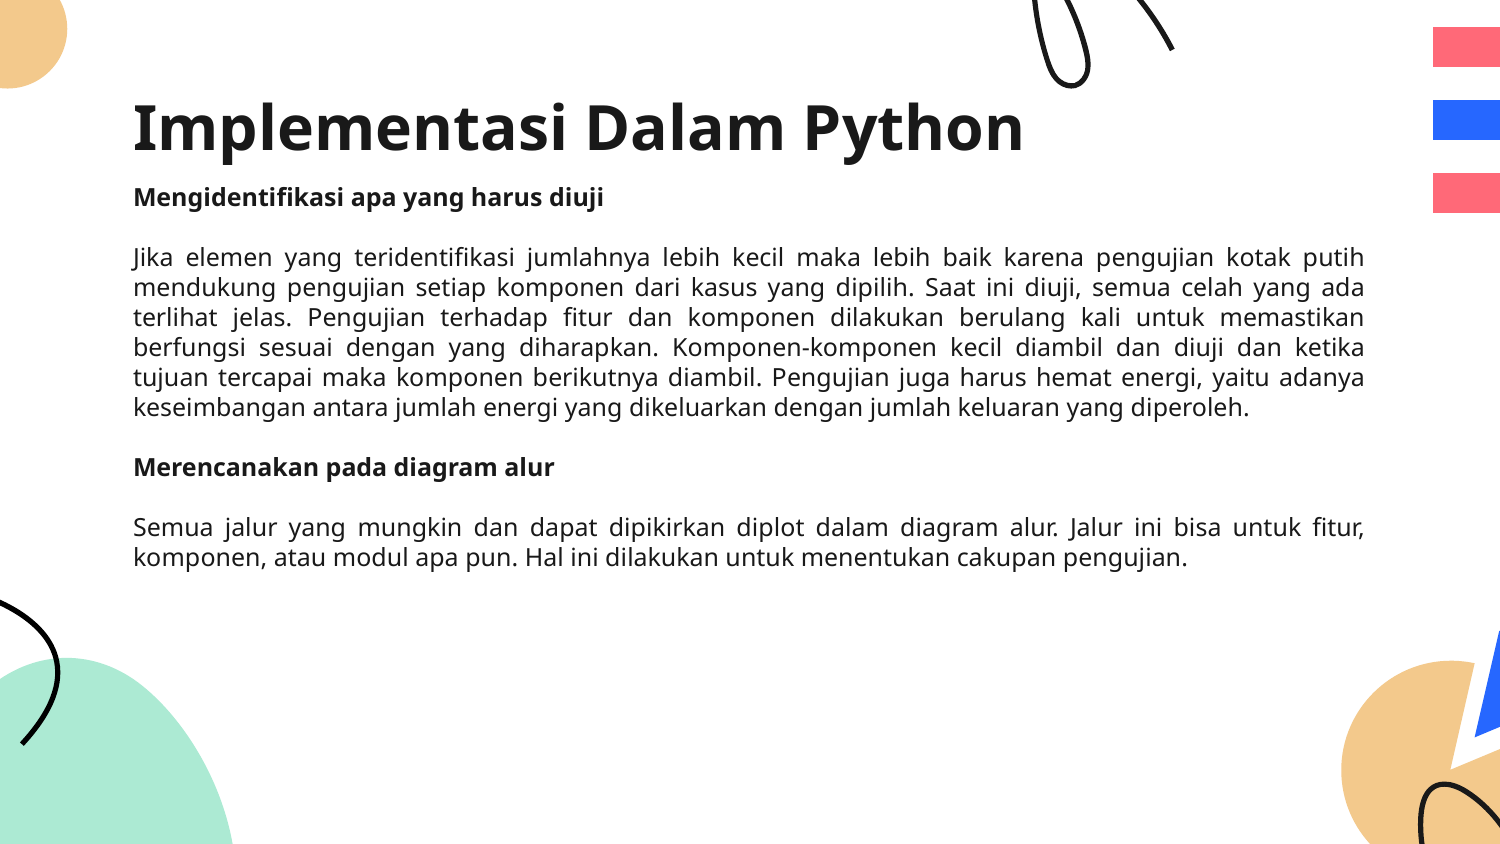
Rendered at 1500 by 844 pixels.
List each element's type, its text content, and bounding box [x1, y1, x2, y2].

subtitle Mengidentifikasi apa yang harus diuji Jika elemen yang teridentifikasi jumlahnya lebih kecil maka lebih baik karena pengujian kotak putih mendukung pengujian setiap komponen dari kasus yang dipilih. Saat ini diuji, semua celah yang ada terlihat jelas. Pengujian terhadap fitur dan komponen dilakukan berulang kali untuk memastikan berfungsi sesuai dengan yang diharapkan. Komponen-komponen kecil diambil dan diuji dan ketika tujuan tercapai maka komponen berikutnya diambil. Pengujian juga harus hemat energi, yaitu adanya keseimbangan antara jumlah energi yang dikeluarkan dengan jumlah keluaran yang diperoleh. Merencanakan pada diagram alur Semua jalur yang mungkin dan dapat dipikirkan diplot dalam diagram alur. Jalur ini bisa untuk fitur, komponen, atau modul apa pun. Hal ini dilakukan untuk menentukan cakupan pengujian. [118, 166, 1382, 659]
title Implementasi Dalam Python [118, 72, 1382, 166]
